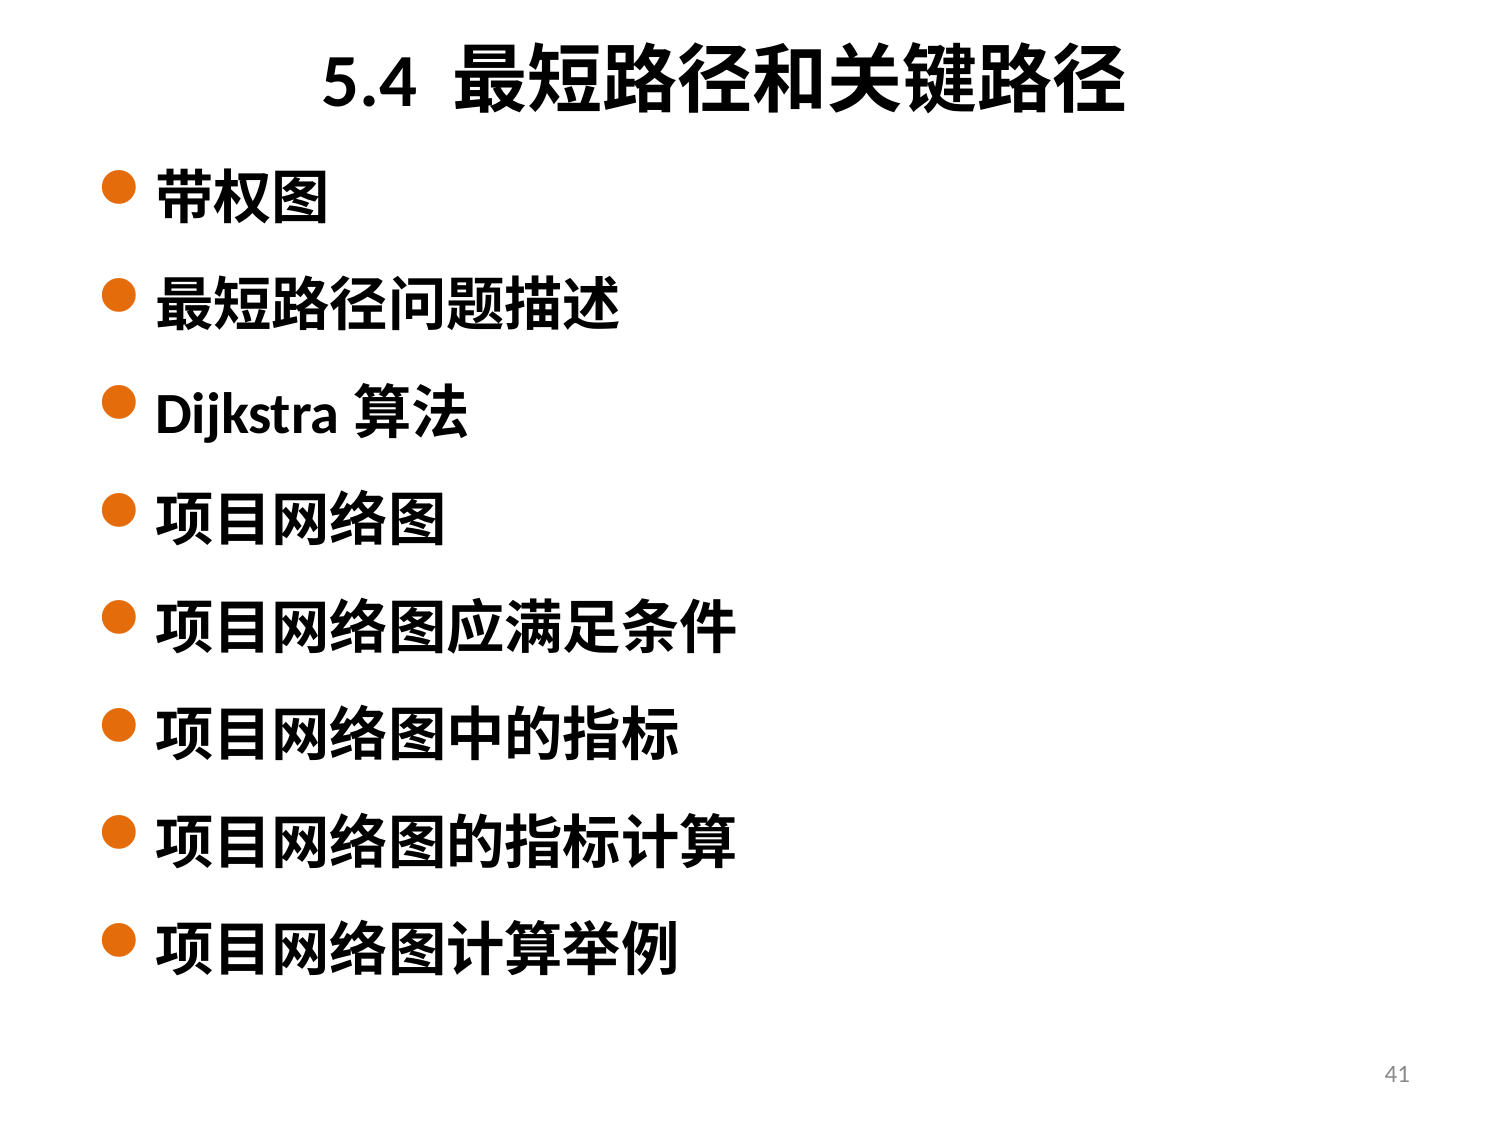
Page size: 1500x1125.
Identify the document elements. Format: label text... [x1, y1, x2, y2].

title 5.4 最短路径和关键路径 [175, 42, 1274, 112]
slide_number 41 [1074, 1042, 1425, 1103]
list 带权图 最短路径问题描述 Dijkstra算法 项目网络图 项目网络图应满足条件 项目网络图中的指标 项目网络图的指标计算 项目网络图计算举例 [81, 152, 1360, 1020]
